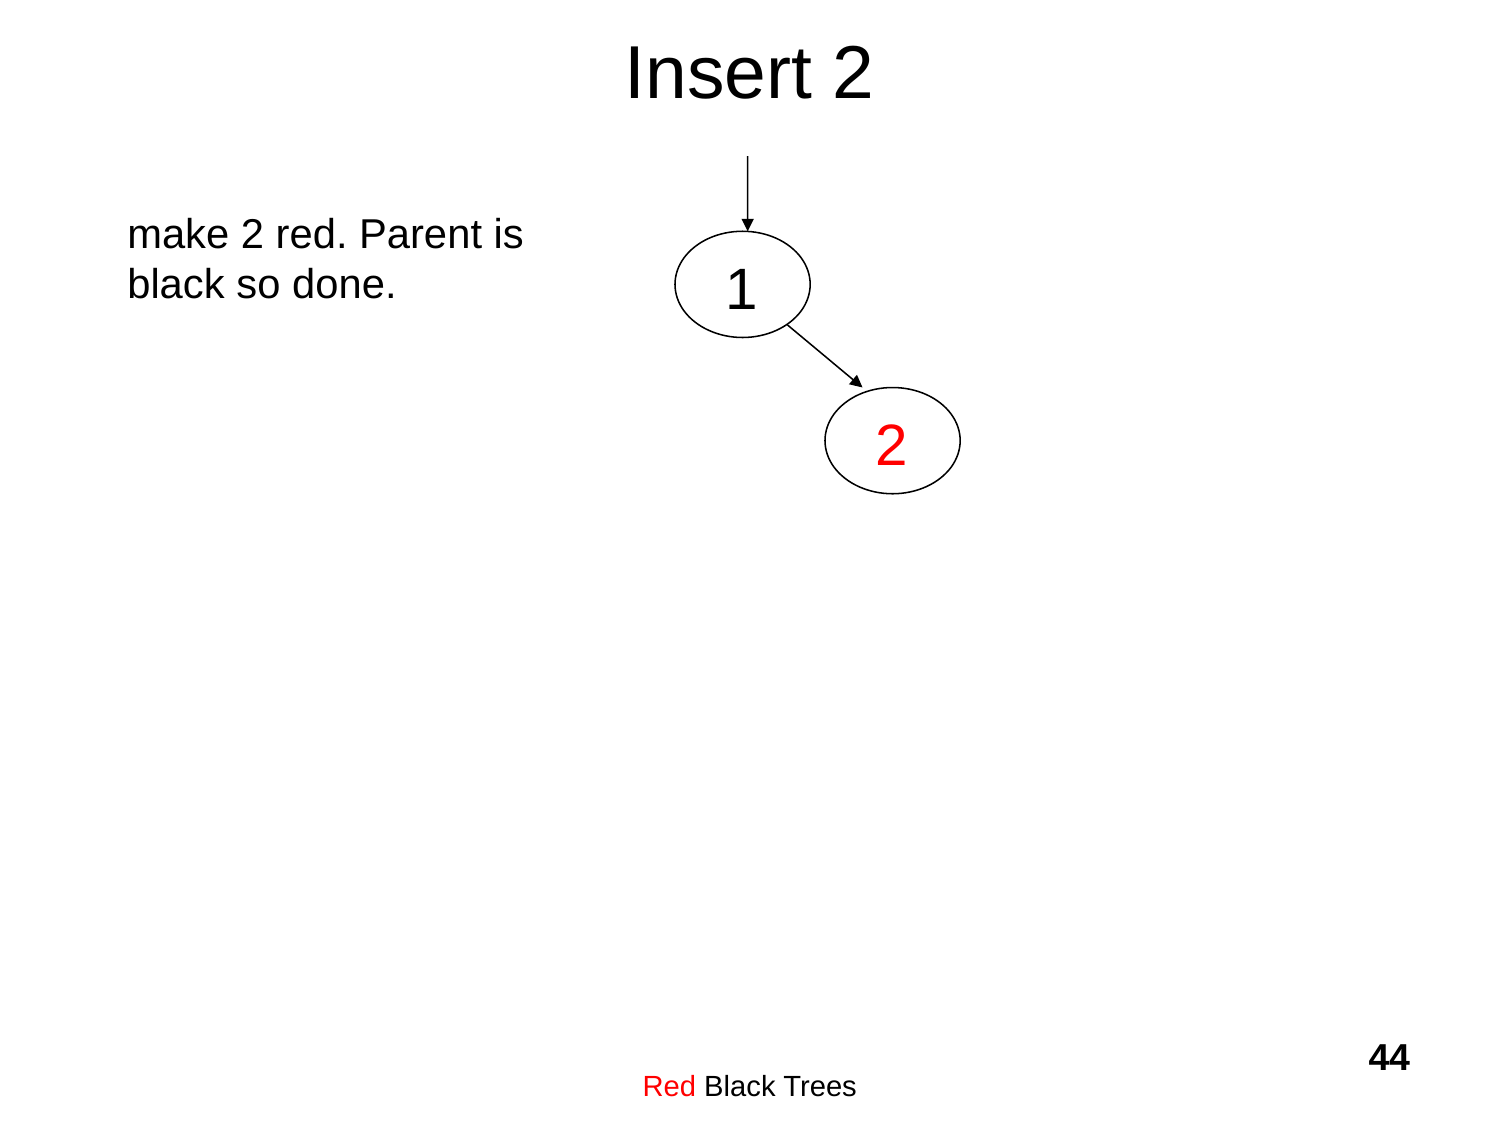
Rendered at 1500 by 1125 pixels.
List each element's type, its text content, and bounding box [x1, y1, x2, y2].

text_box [824, 387, 961, 494]
title Insert 2 [112, 0, 1388, 163]
text_box make 2 red. Parent is black so done. [112, 199, 550, 315]
text_box [741, 156, 754, 229]
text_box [674, 230, 811, 338]
text_box [811, 344, 862, 385]
slide_number 44 [1112, 1024, 1426, 1101]
footer Red Black Trees [462, 1024, 1038, 1101]
